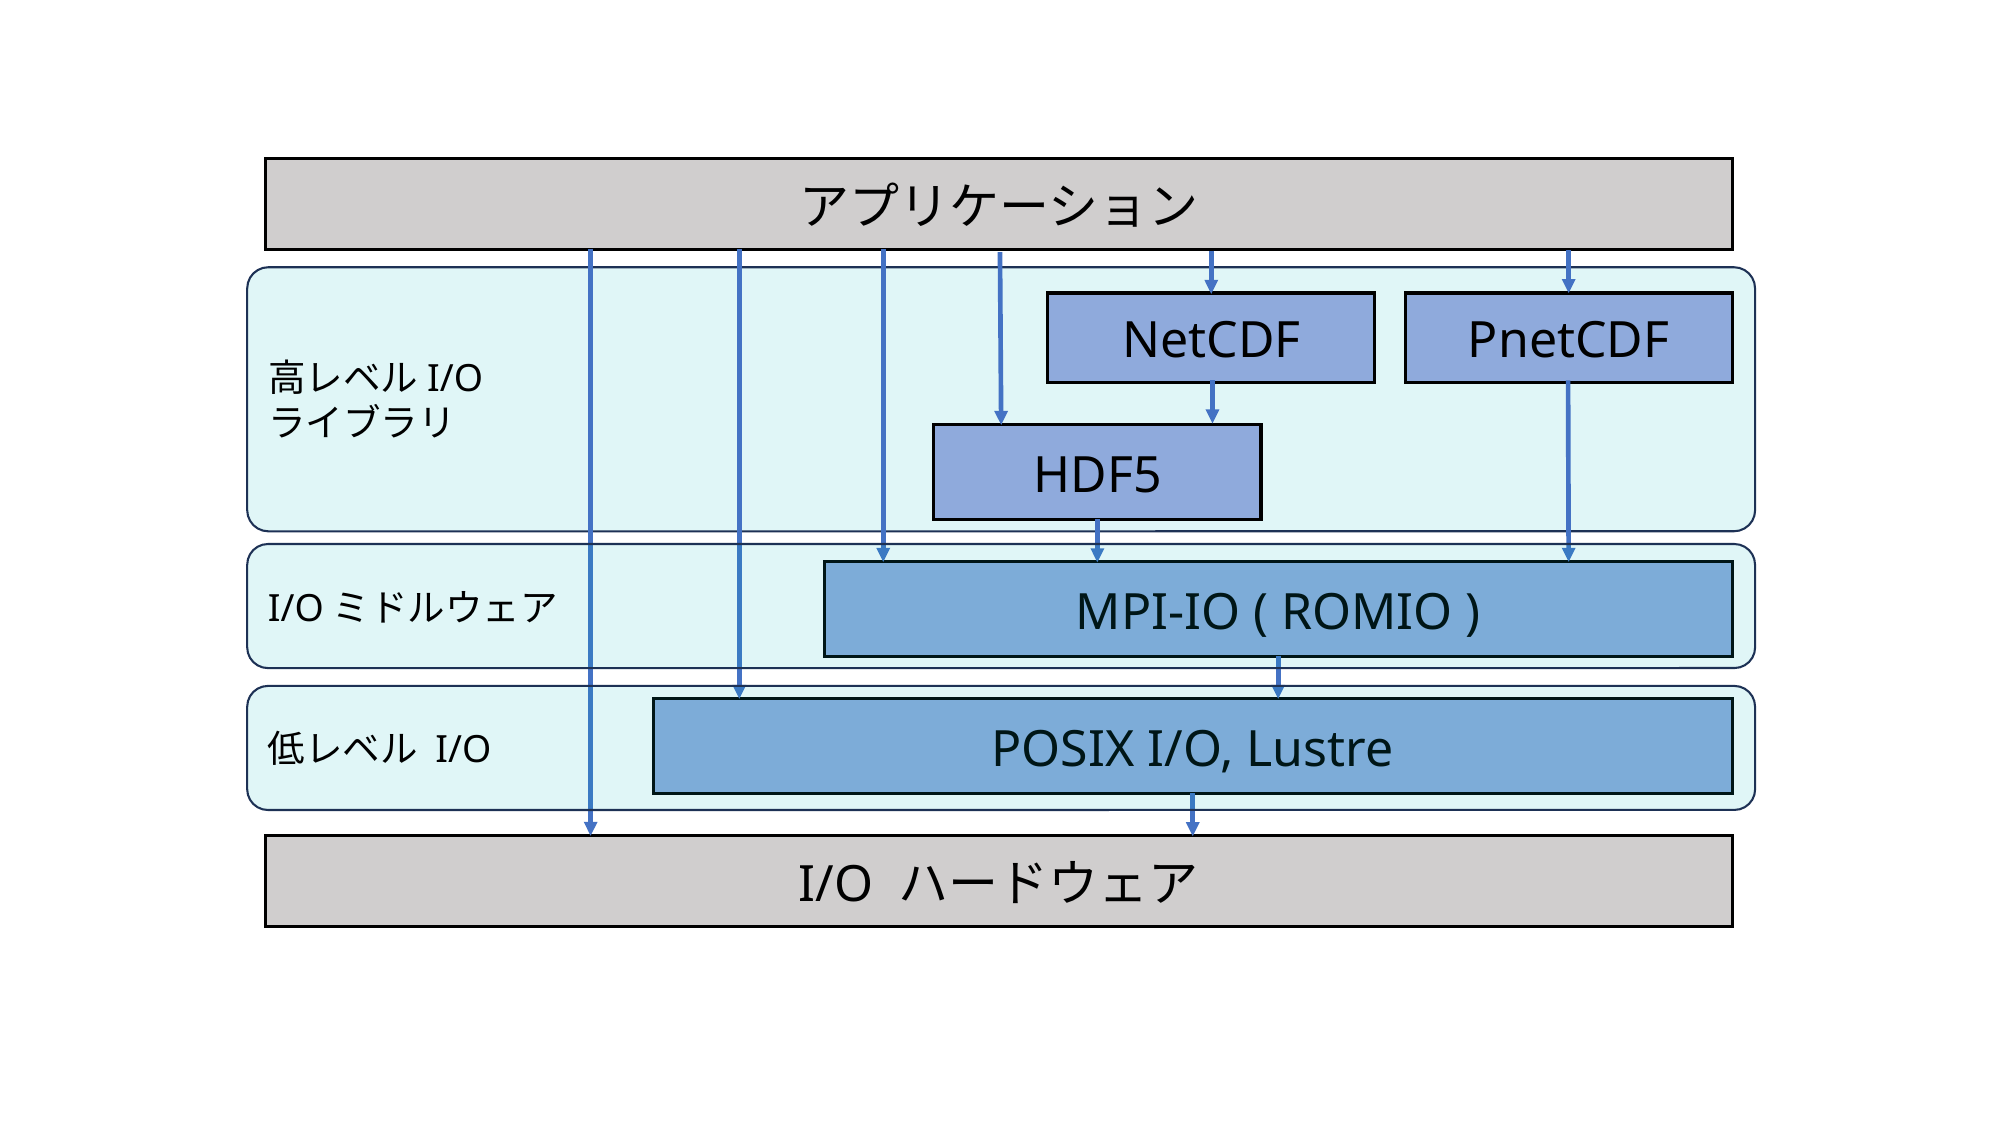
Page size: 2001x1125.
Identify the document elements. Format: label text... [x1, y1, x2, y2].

text_box アプリケーション [265, 158, 1733, 250]
text_box I/Oミドルウェア [591, 542, 739, 670]
text_box 高レベルI/O ライブラリ [886, 266, 1095, 533]
text_box PnetCDF [1405, 292, 1733, 383]
text_box 高レベルI/O ライブラリ [742, 266, 881, 533]
text_box 低レベル I/O [246, 684, 590, 812]
text_box 高レベルI/O ライブラリ [1003, 266, 1212, 424]
text_box I/Oミドルウェア [740, 542, 1757, 670]
text_box HDF5 [933, 424, 1261, 520]
text_box 高レベルI/O ライブラリ [593, 266, 737, 533]
text_box 高レベルI/O ライブラリ [1570, 266, 1757, 533]
text_box 高レベルI/O ライブラリ [1100, 266, 1567, 533]
text_box I/Oミドルウェア [246, 542, 590, 670]
text_box I/O ハードウェア [265, 835, 1733, 927]
text_box 高レベルI/O ライブラリ [246, 266, 588, 533]
text_box NetCDF [1047, 292, 1375, 383]
text_box 低レベル I/O [591, 684, 1757, 812]
